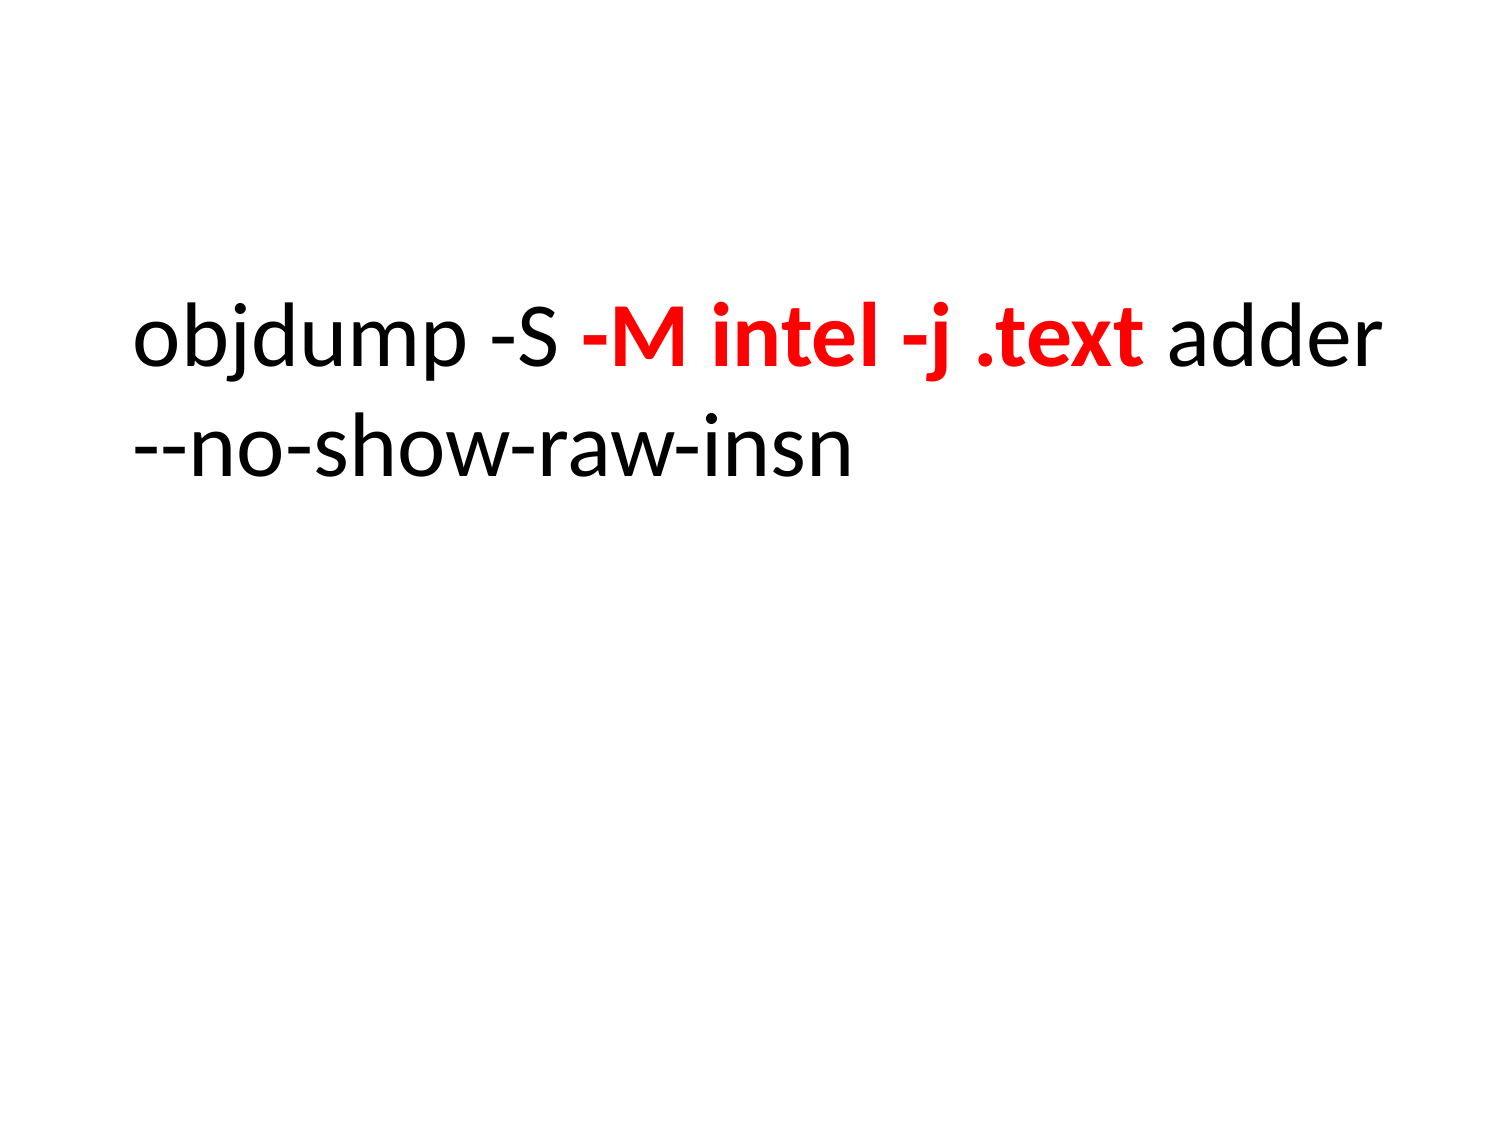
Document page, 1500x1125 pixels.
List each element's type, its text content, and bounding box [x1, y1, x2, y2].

text_box objdump -S -M intel -j .text adder --no-show-raw-insn [117, 267, 1400, 502]
